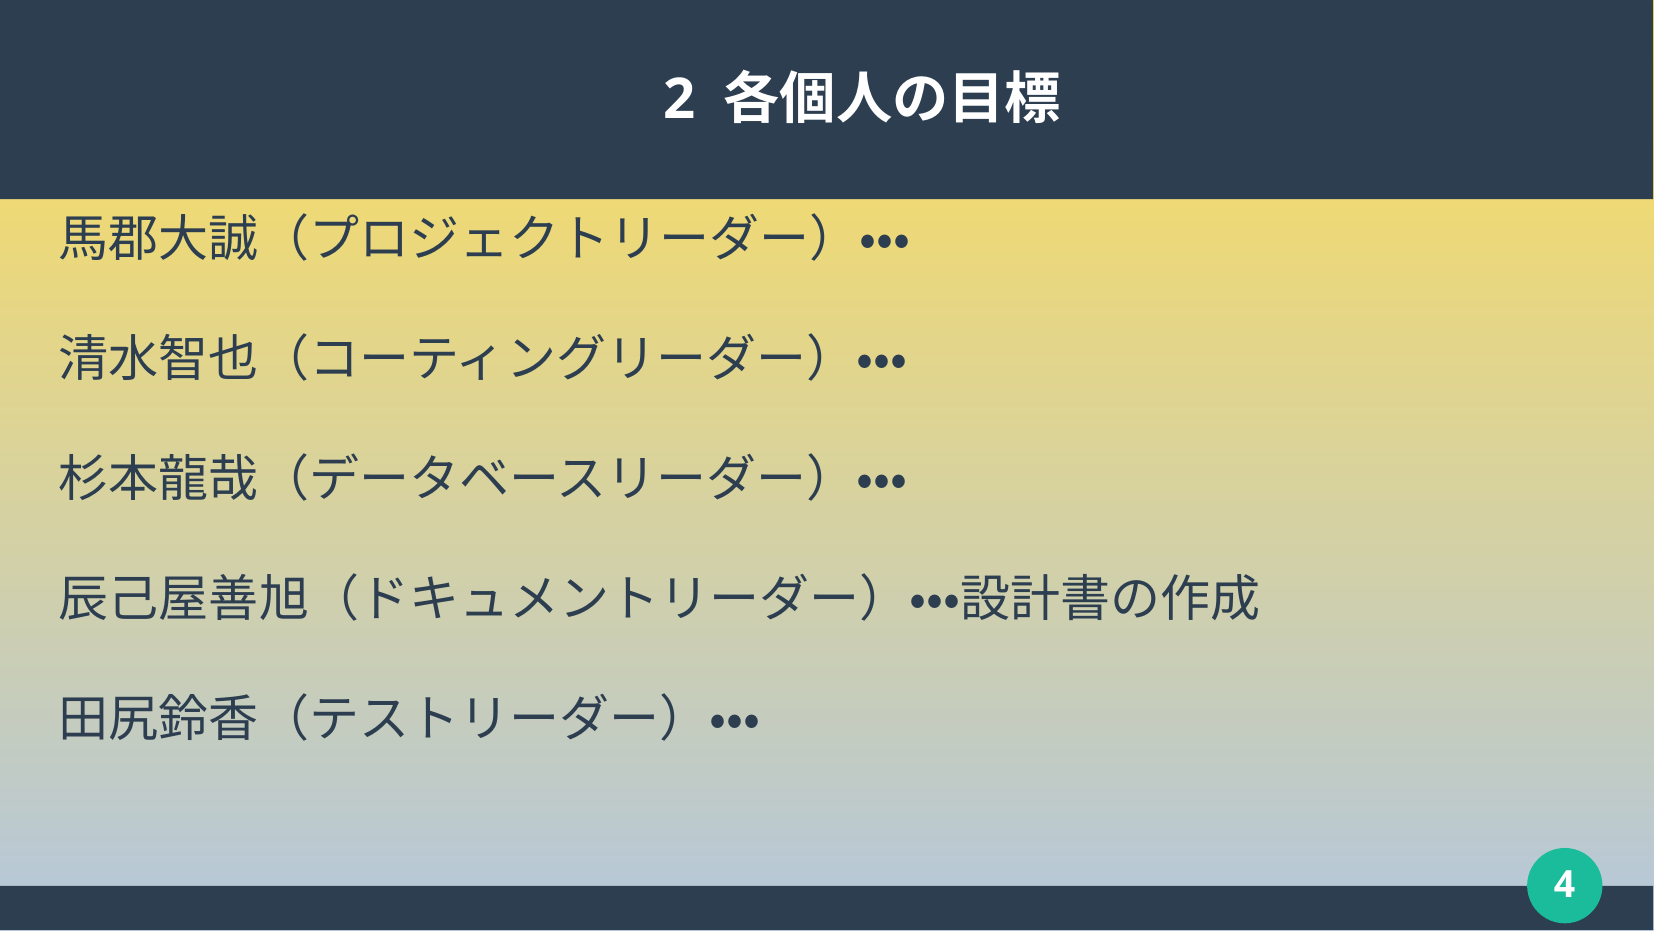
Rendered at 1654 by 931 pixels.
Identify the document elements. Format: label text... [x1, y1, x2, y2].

title 2 各個人の目標 [59, 37, 1595, 155]
subtitle 馬郡大誠（プロジェクトリーダー）・・・ 清水智也（コーティングリーダー）・・・ 杉本龍哉（データベースリーダー）・・・ 辰己屋善旭（ドキュメントリーダー）・・・設計書の作成 田尻鈴香（テストリーダー）・・・ [59, 206, 1595, 827]
